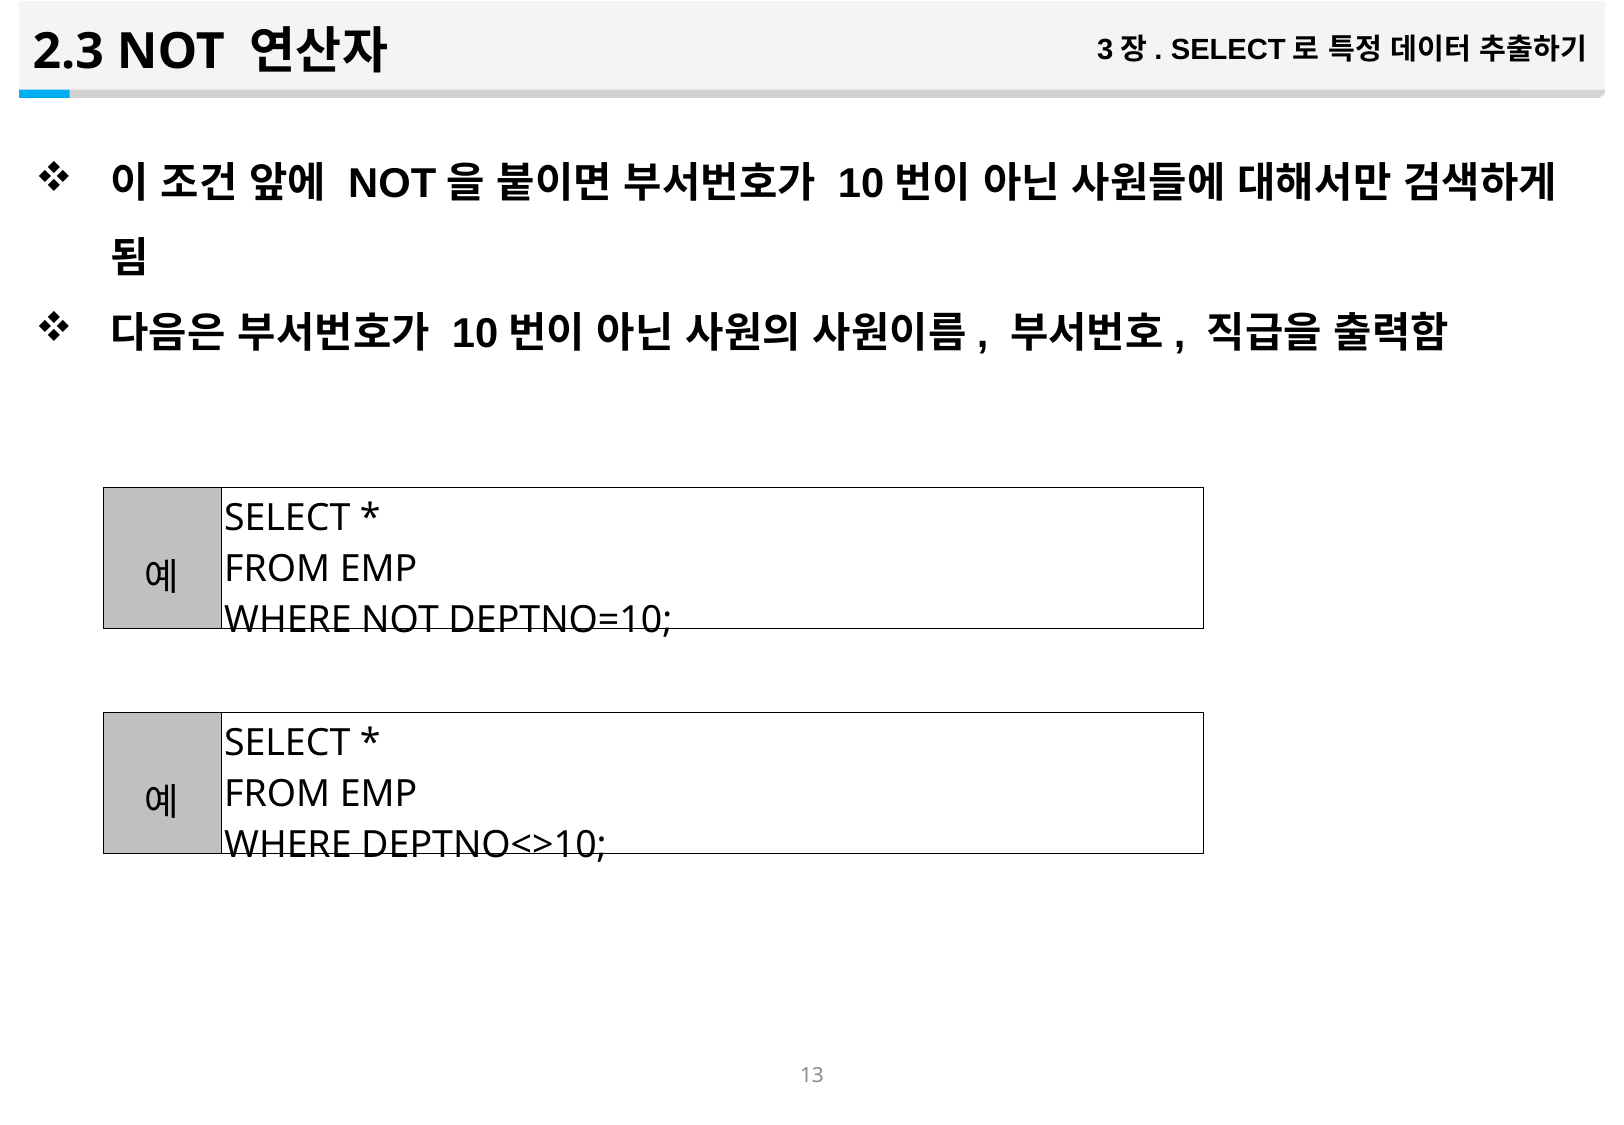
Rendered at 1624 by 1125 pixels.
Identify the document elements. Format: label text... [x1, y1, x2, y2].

table_header SELECT * FROM EMP WHERE DEPTNO<>10; [222, 713, 1203, 853]
picture [19, 1, 1605, 98]
slide_number 12 [622, 1045, 1002, 1106]
text_box 이 조건 앞에 NOT을 붙이면 부서번호가 10번이 아닌 사원들에 대해서만 검색하게 됨 다음은 부서번호가 10번이 아닌 사원의 사원이름, 부서번호, 직급을 출력함 [20, 123, 1602, 514]
list 2.3 NOT 연산자 [17, 11, 1167, 85]
table_header 예 [104, 713, 221, 853]
text_box 3장. SELECT로 특정 데이터 추출하기 [1082, 22, 1603, 73]
table_header SELECT * FROM EMP WHERE NOT DEPTNO=10; [222, 488, 1203, 628]
table_header 예 [104, 488, 221, 628]
